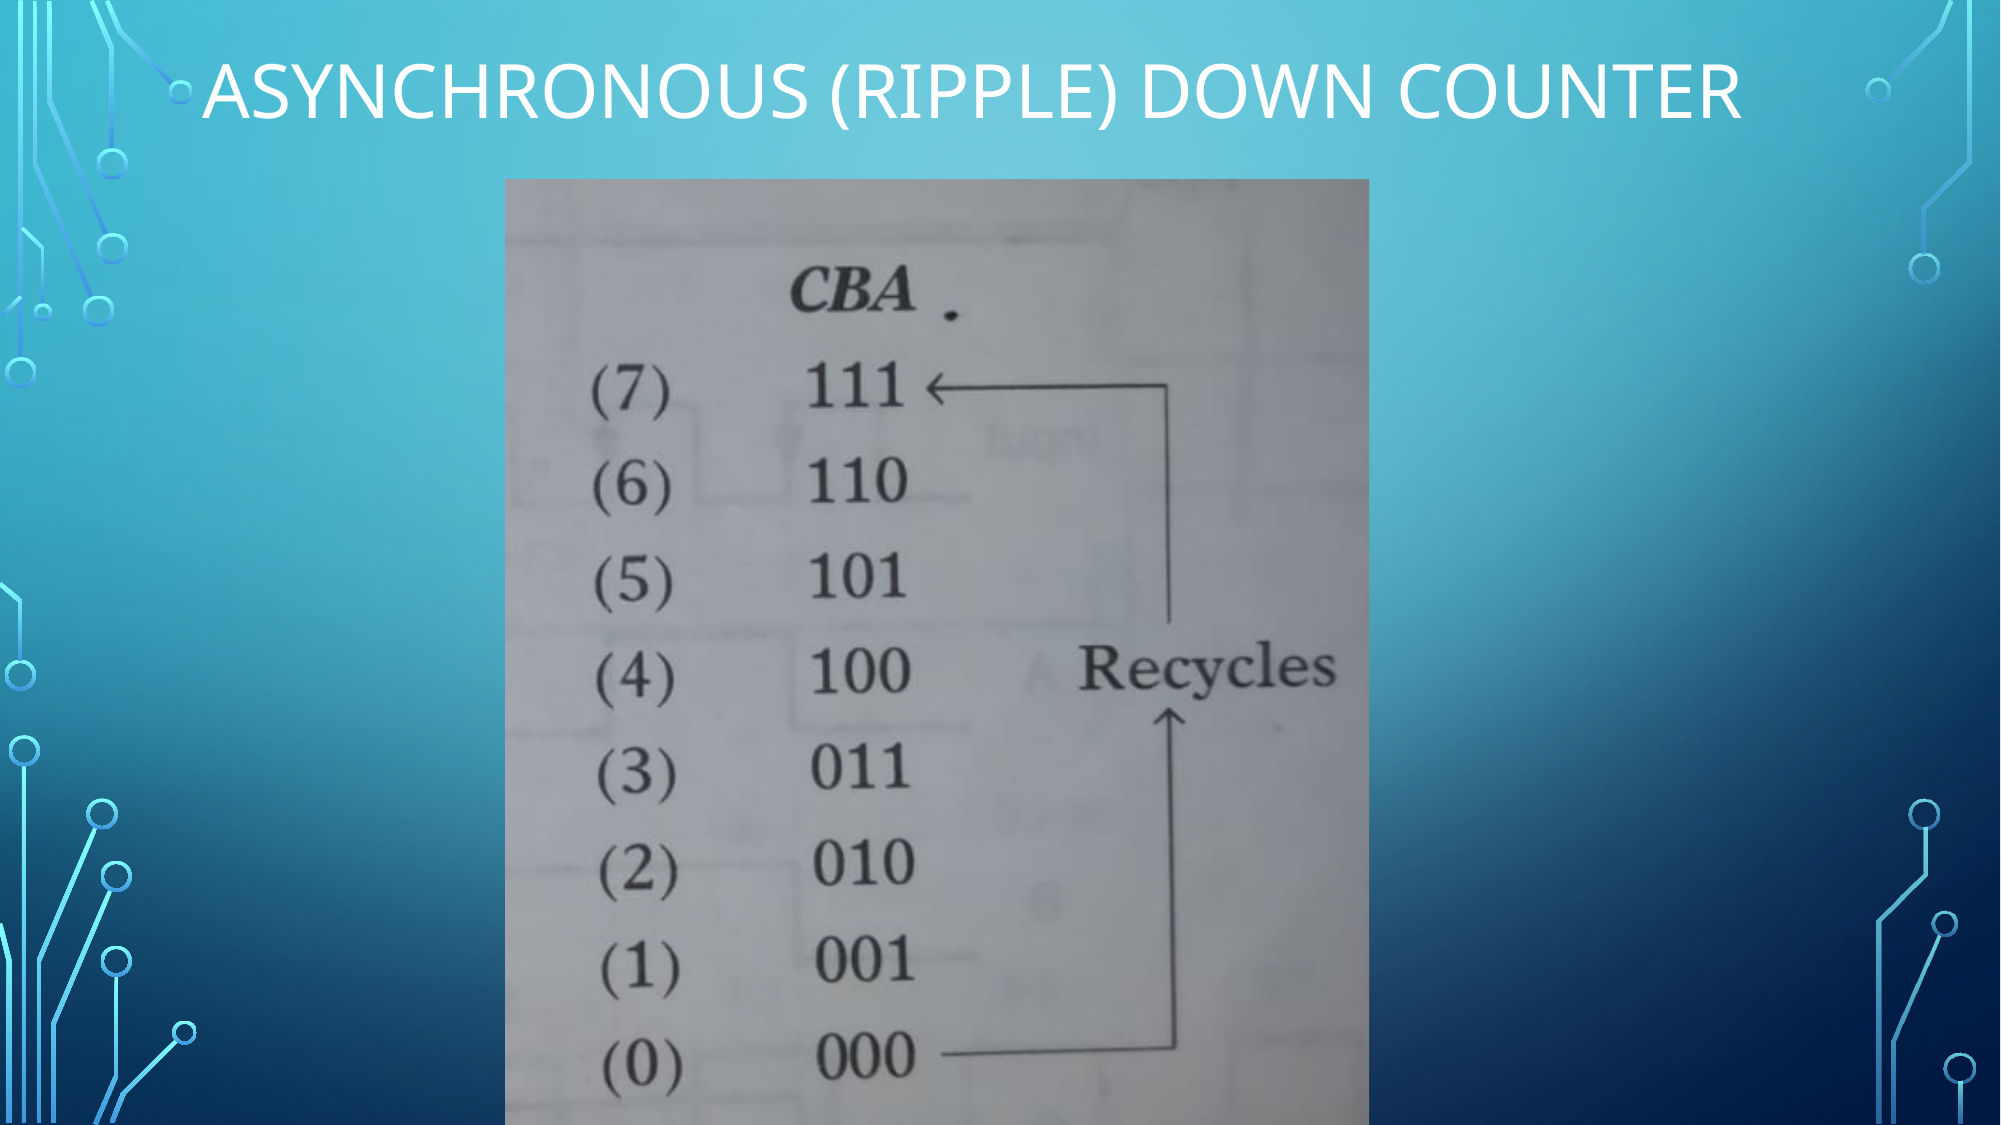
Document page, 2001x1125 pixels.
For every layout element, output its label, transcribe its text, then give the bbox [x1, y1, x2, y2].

picture [463, 179, 1411, 1125]
title asynchronous (ripple) down counter [187, 0, 1813, 216]
